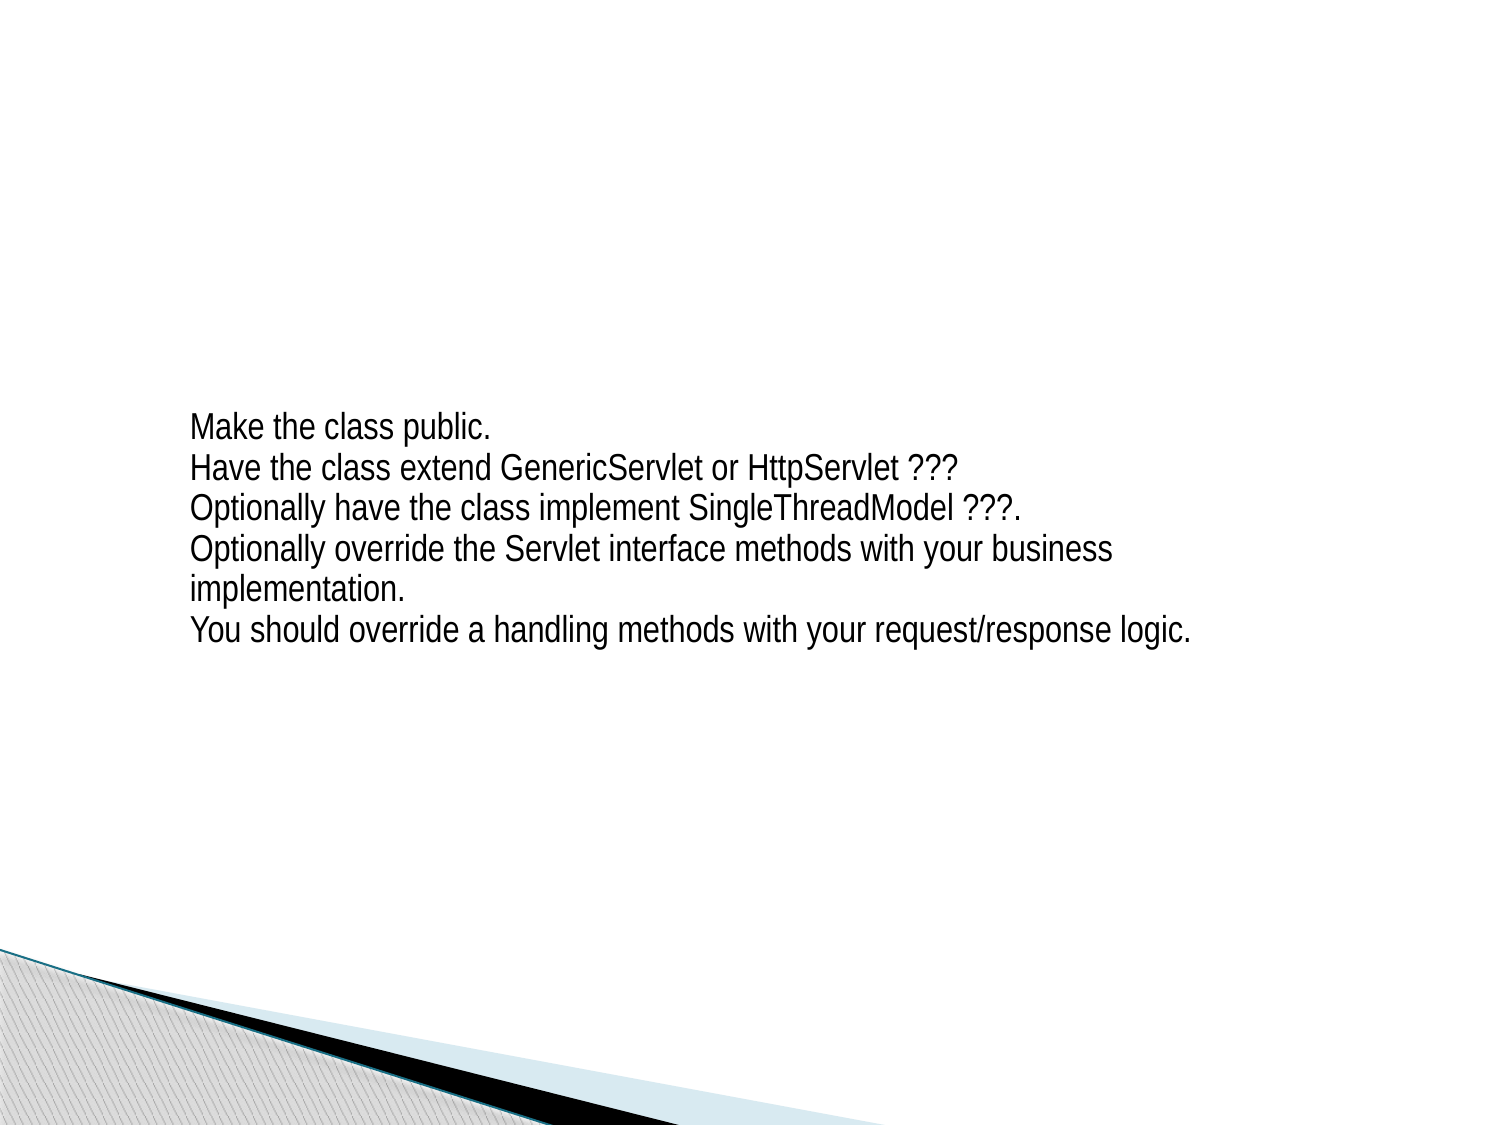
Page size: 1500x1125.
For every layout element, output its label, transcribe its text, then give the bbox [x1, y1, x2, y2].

text_box Make the class public. Have the class extend GenericServlet or HttpServlet ??? Optionally have the class implement SingleThreadModel ???. Optionally override the Servlet interface methods with your business implementation. You should override a handling methods with your request/response logic. [174, 399, 1338, 698]
